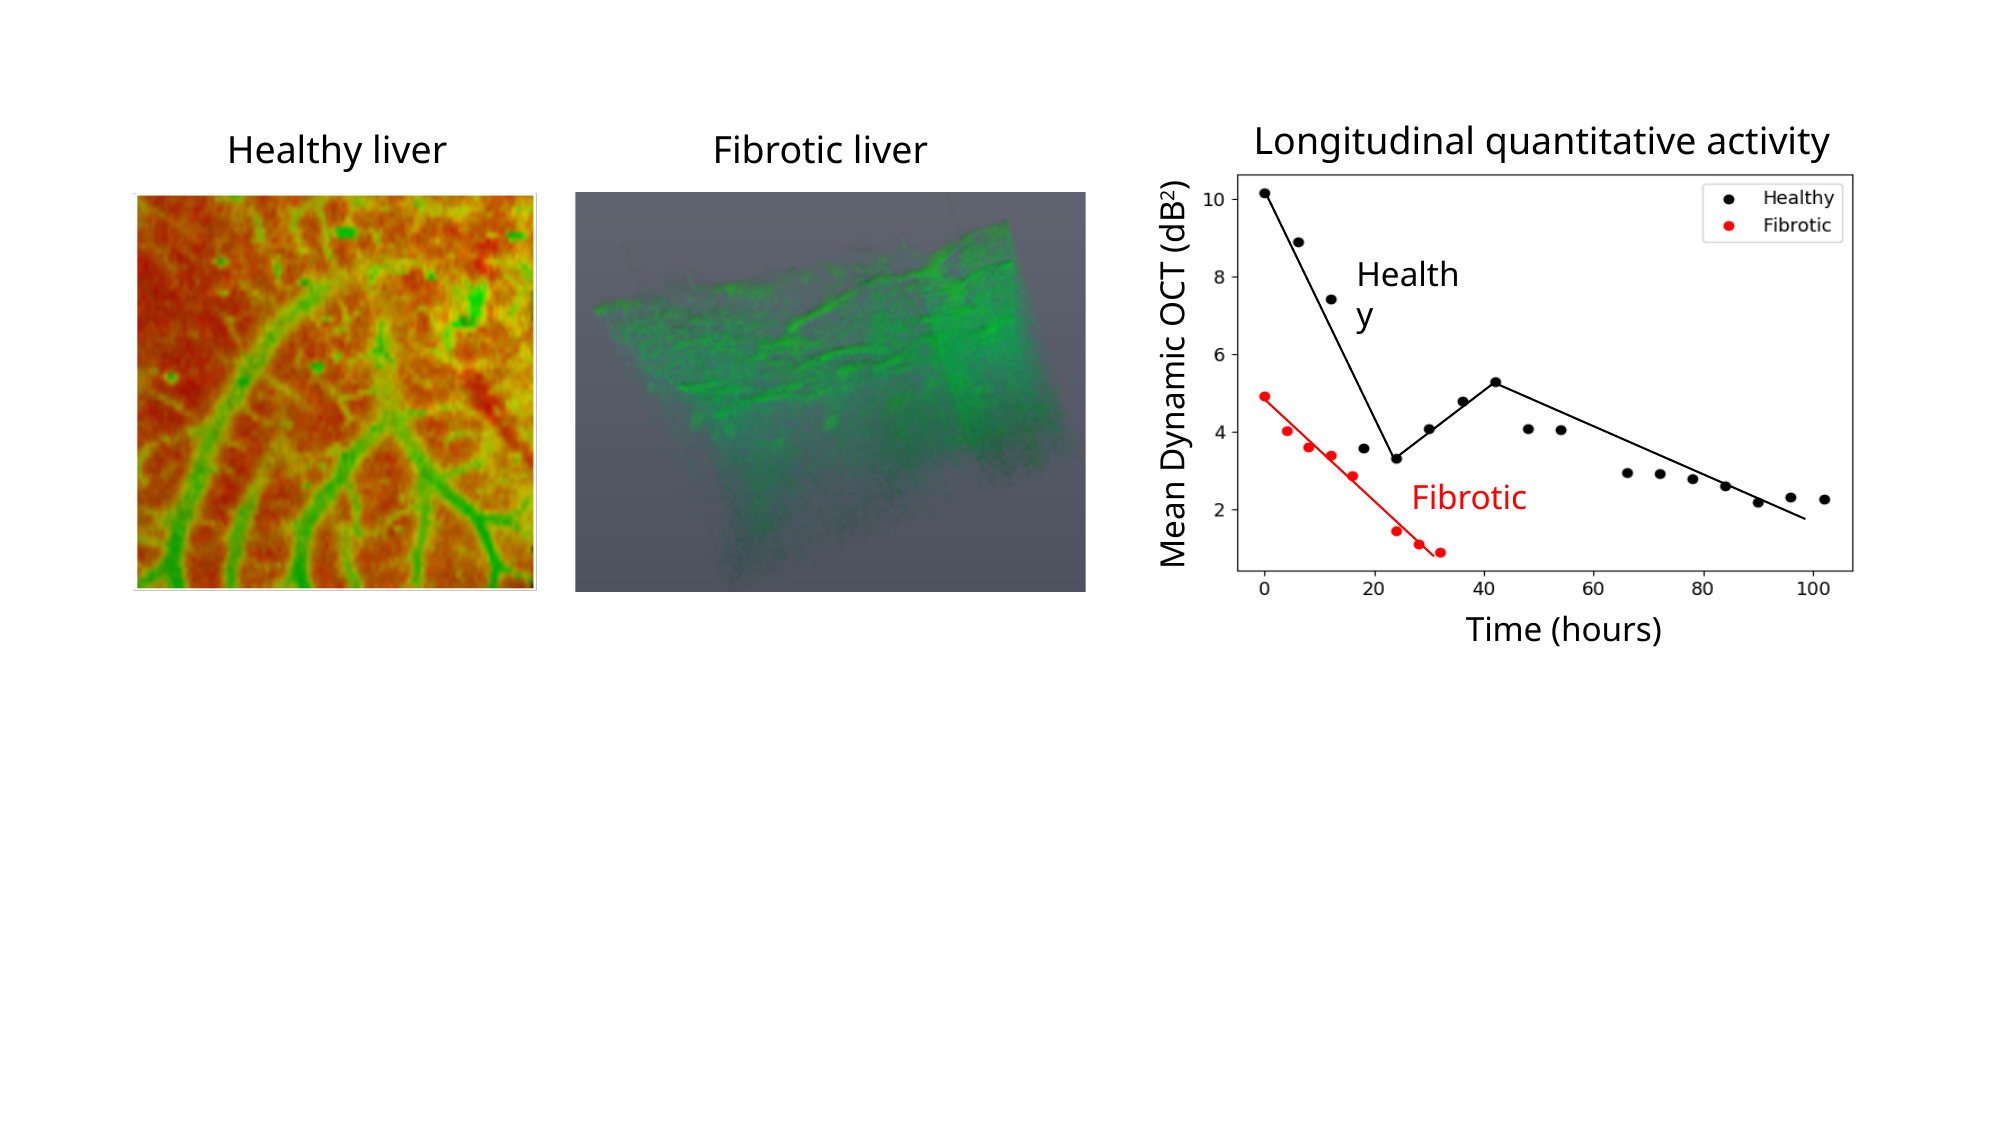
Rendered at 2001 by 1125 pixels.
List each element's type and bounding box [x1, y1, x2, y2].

text_box [132, 108, 1877, 658]
